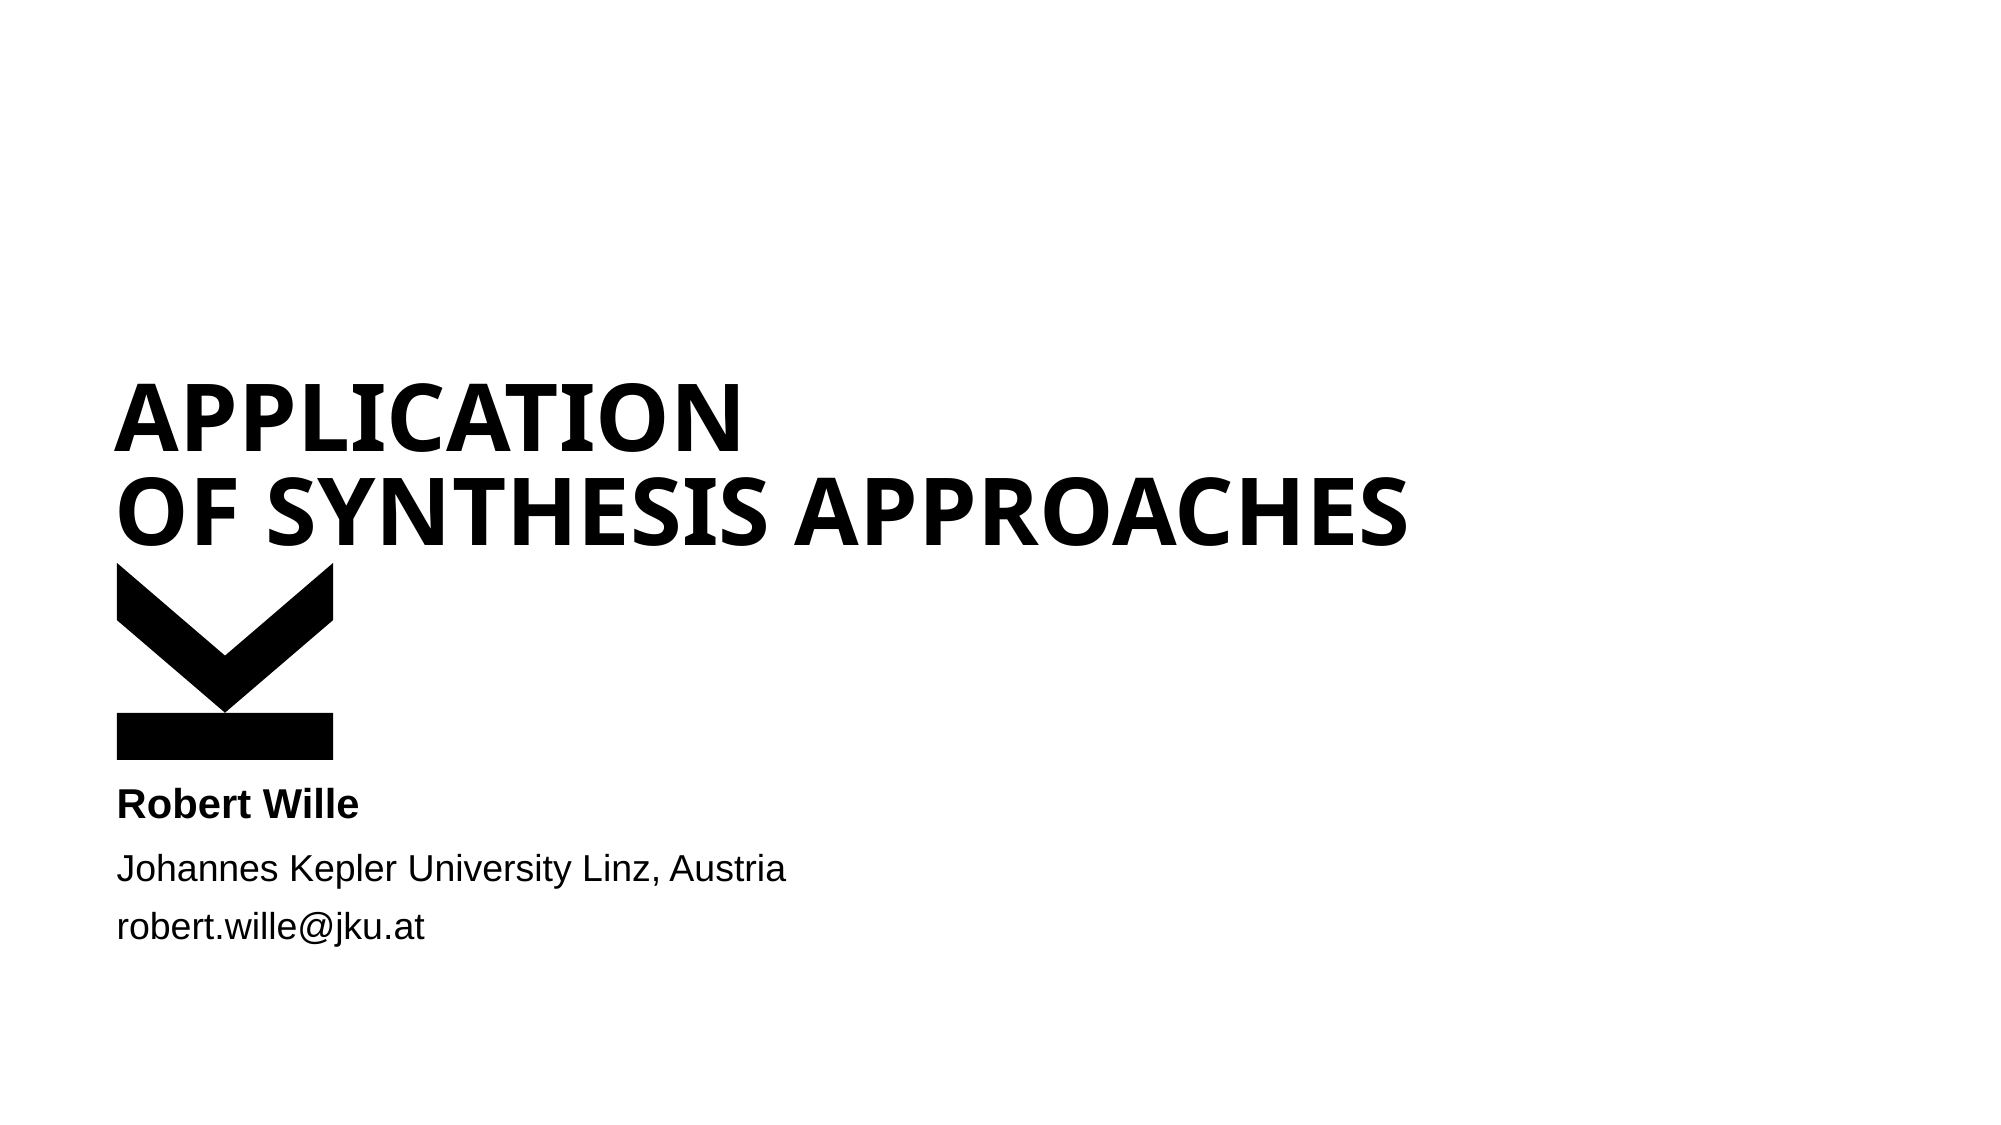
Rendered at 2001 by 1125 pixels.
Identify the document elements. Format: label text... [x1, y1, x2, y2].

title Application of Synthesis Approaches [99, 236, 1880, 572]
subtitle Robert Wille Johannes Kepler University Linz, Austria robert.wille@jku.at [101, 767, 1881, 1087]
